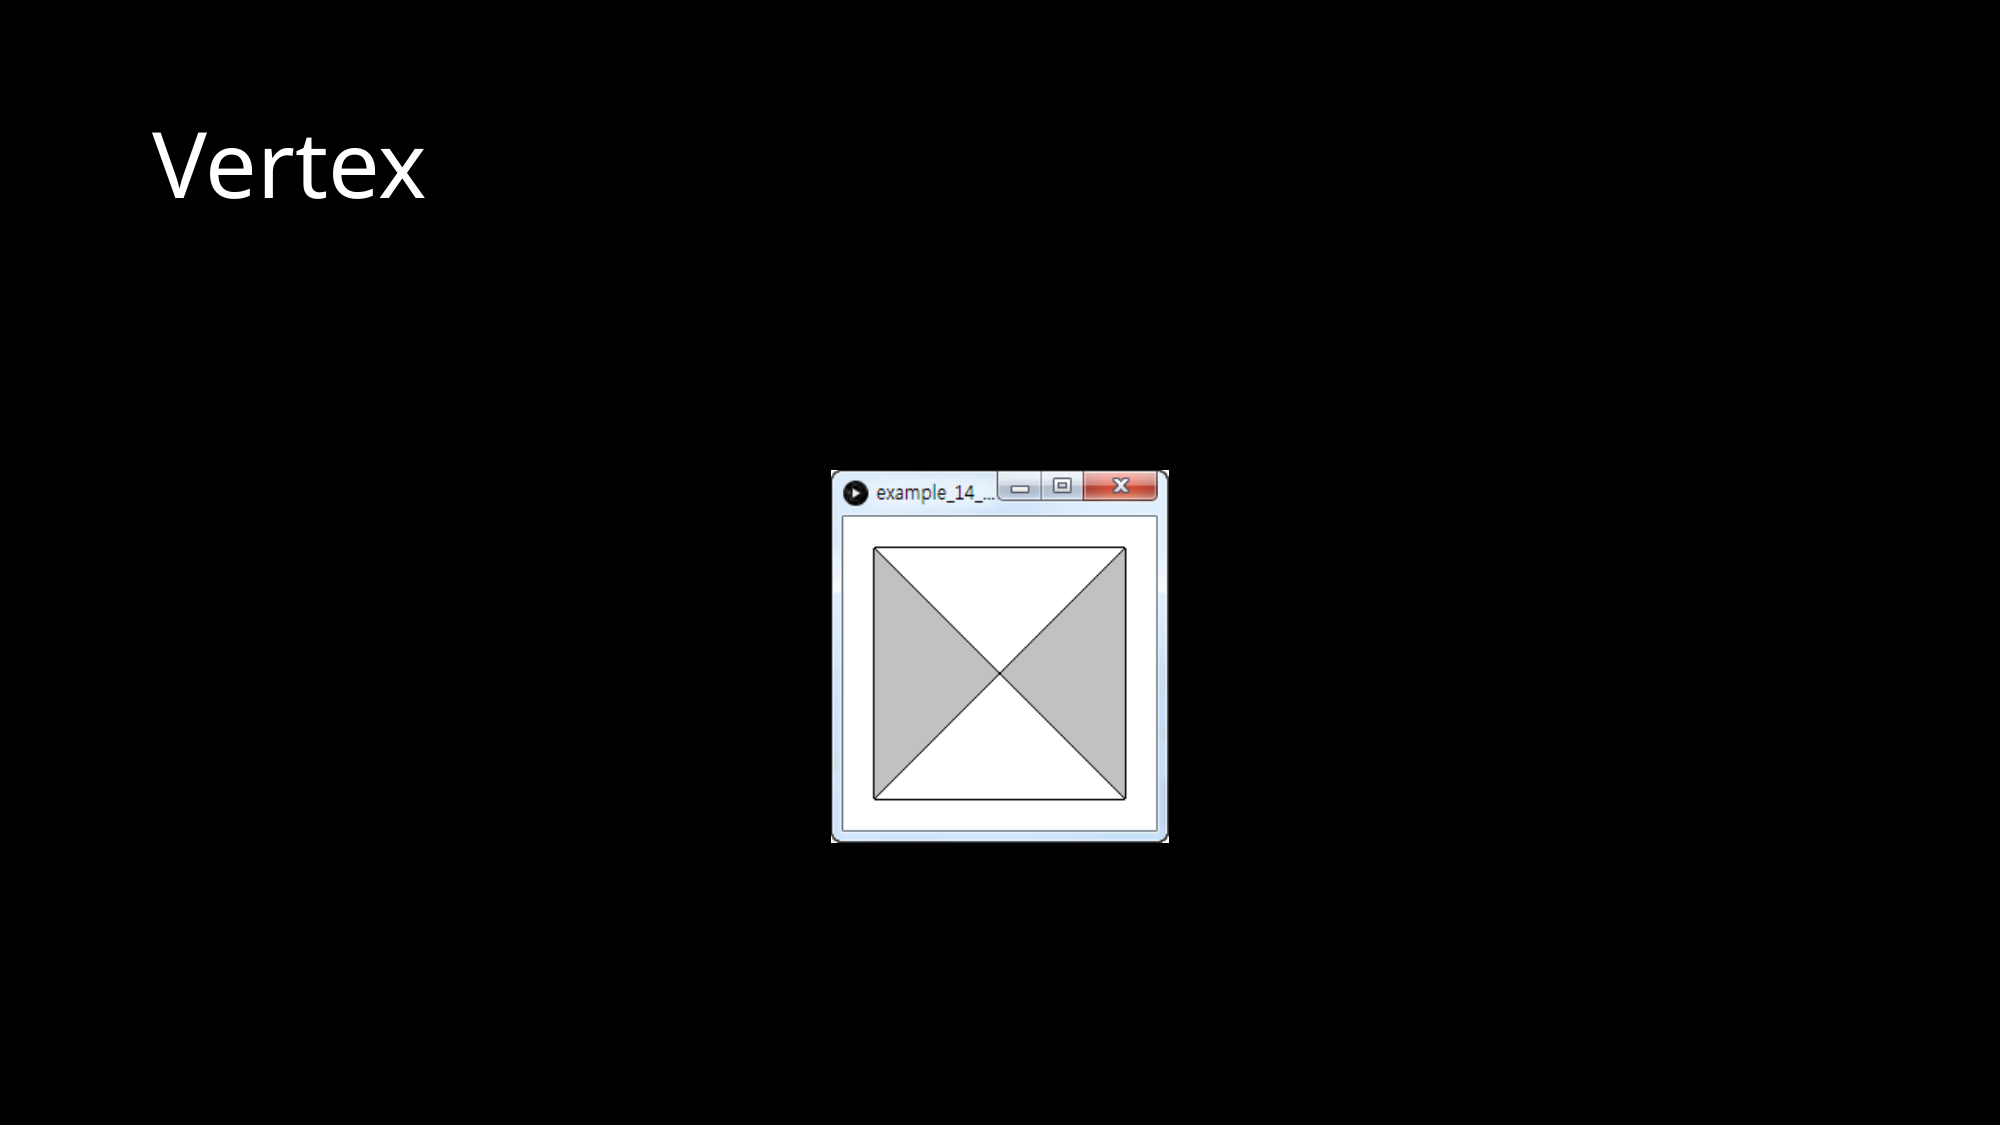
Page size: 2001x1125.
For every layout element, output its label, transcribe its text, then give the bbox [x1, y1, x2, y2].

title Vertex [137, 59, 1863, 278]
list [831, 470, 1169, 843]
